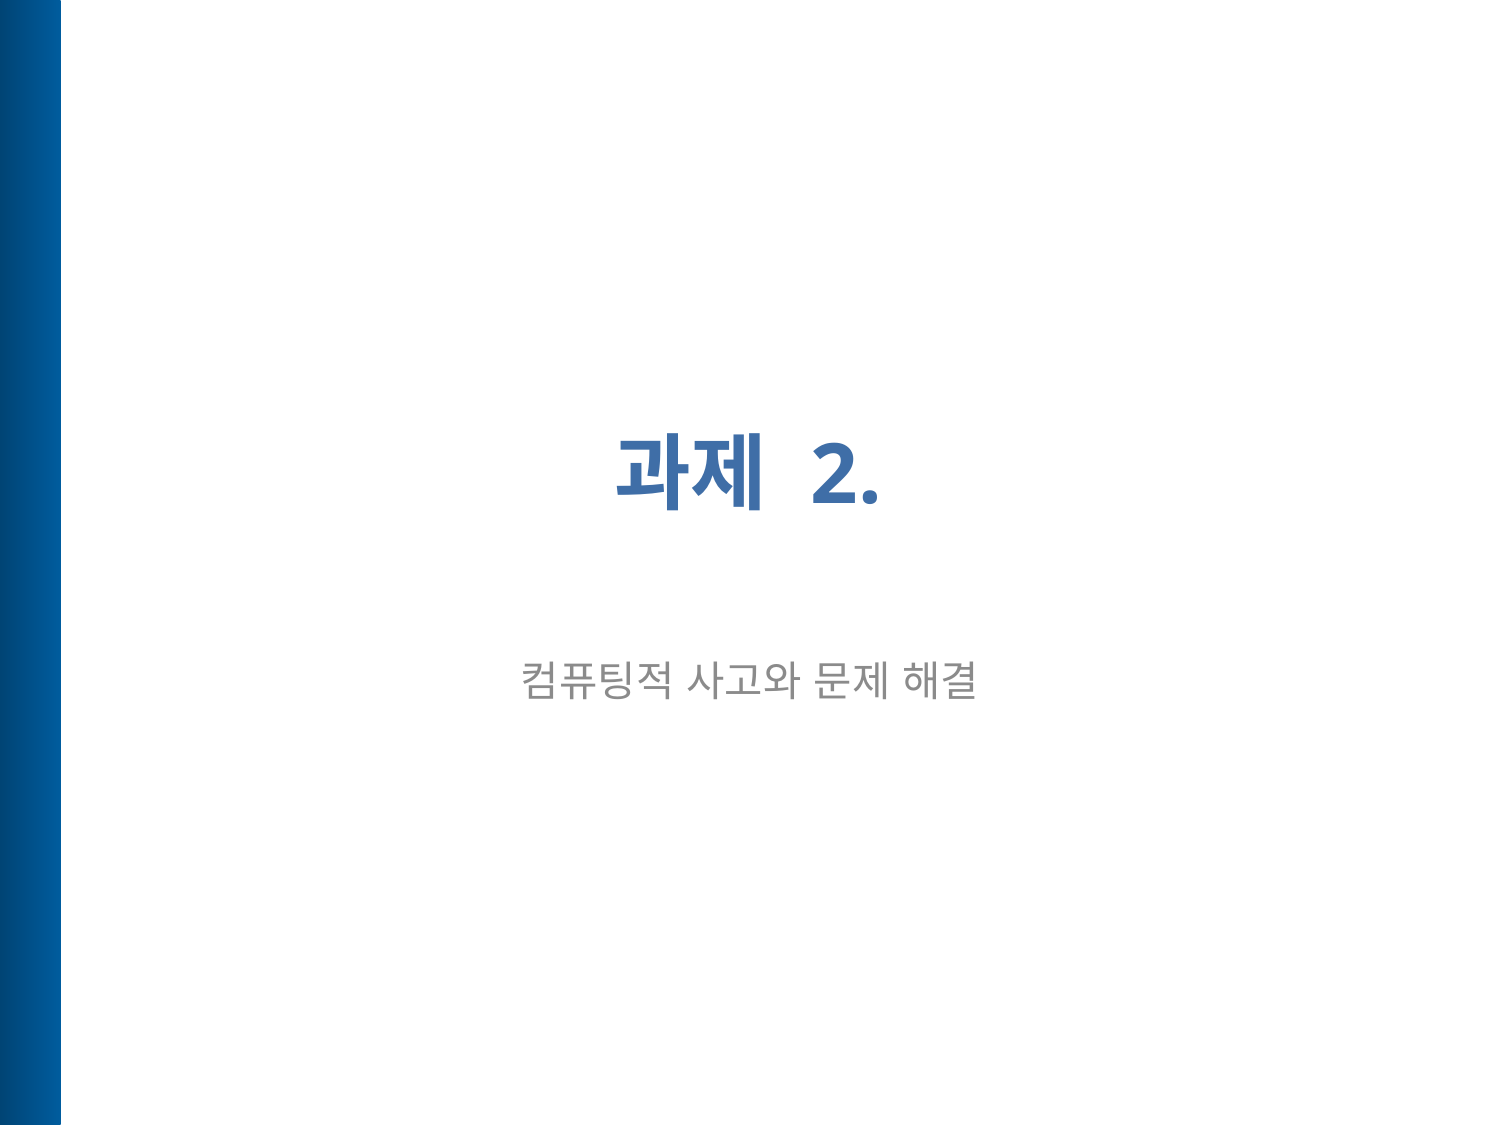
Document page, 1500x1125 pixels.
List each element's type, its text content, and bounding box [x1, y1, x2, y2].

subtitle 컴퓨팅적 사고와 문제 해결 [225, 637, 1275, 925]
title 과제 2. [130, 349, 1388, 591]
